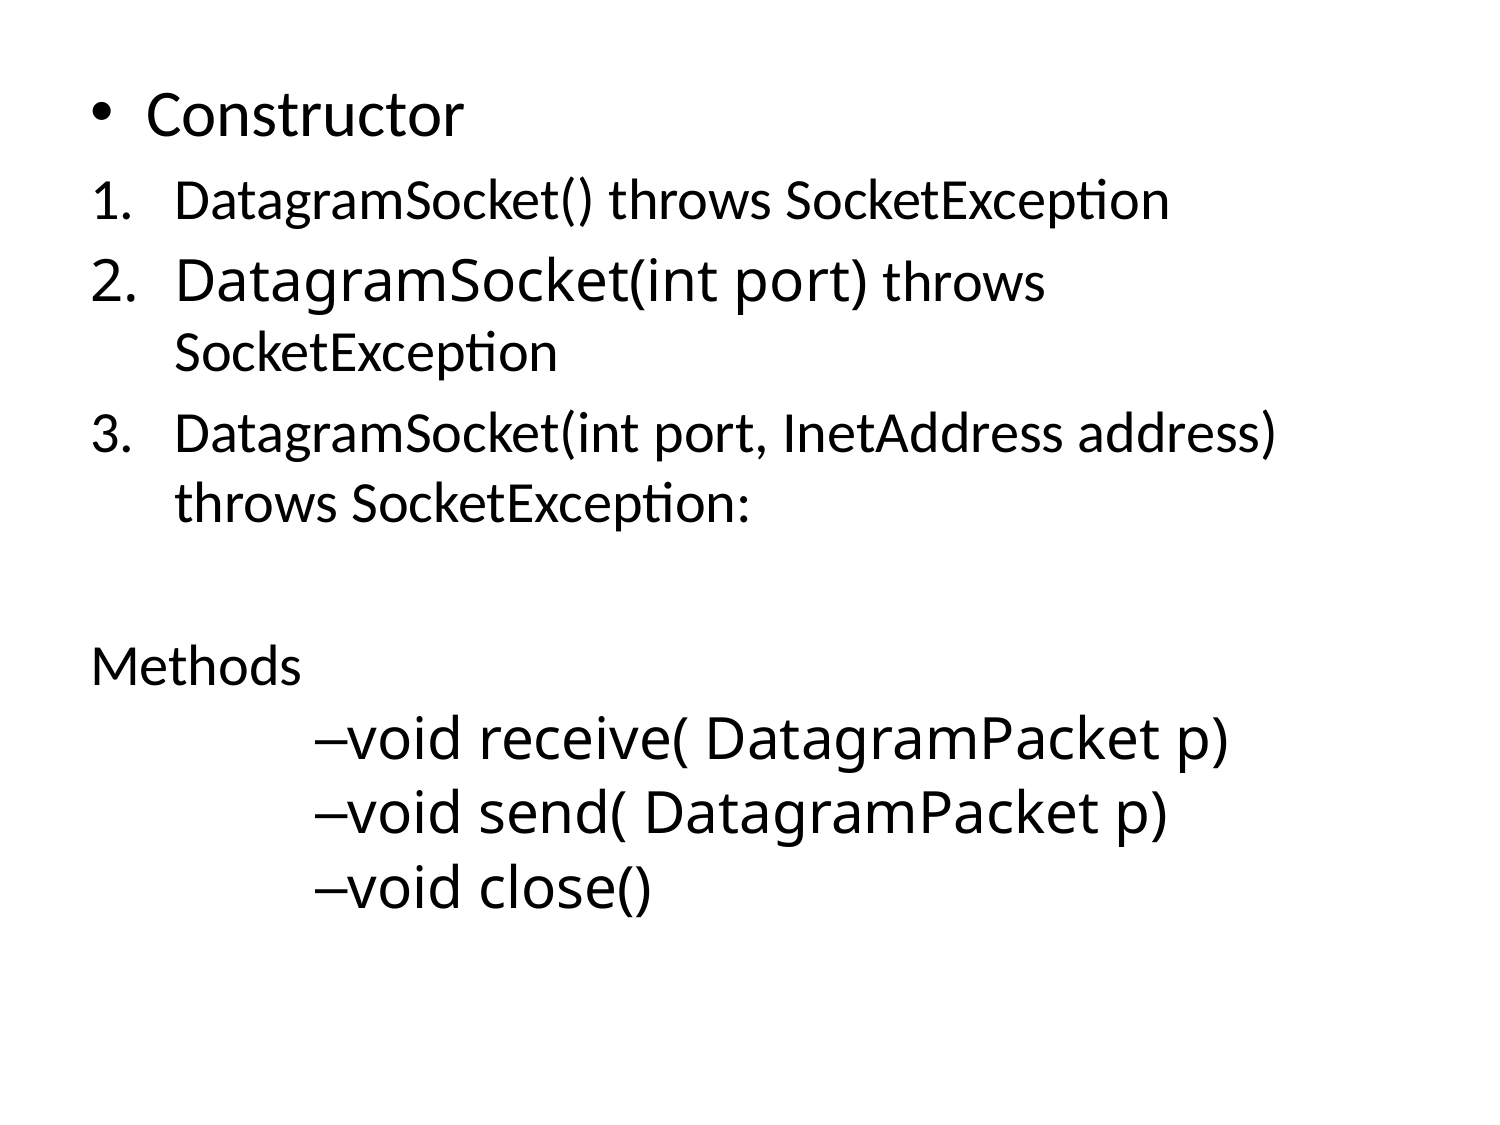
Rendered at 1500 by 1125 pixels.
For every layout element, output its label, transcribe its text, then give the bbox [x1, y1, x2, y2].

list Constructor DatagramSocket() throws SocketException DatagramSocket(int port) throws SocketException DatagramSocket(int port, InetAddress address) throws SocketException: Methods void receive( DatagramPacket p) void send( DatagramPacket p) void close() [75, 62, 1425, 1125]
